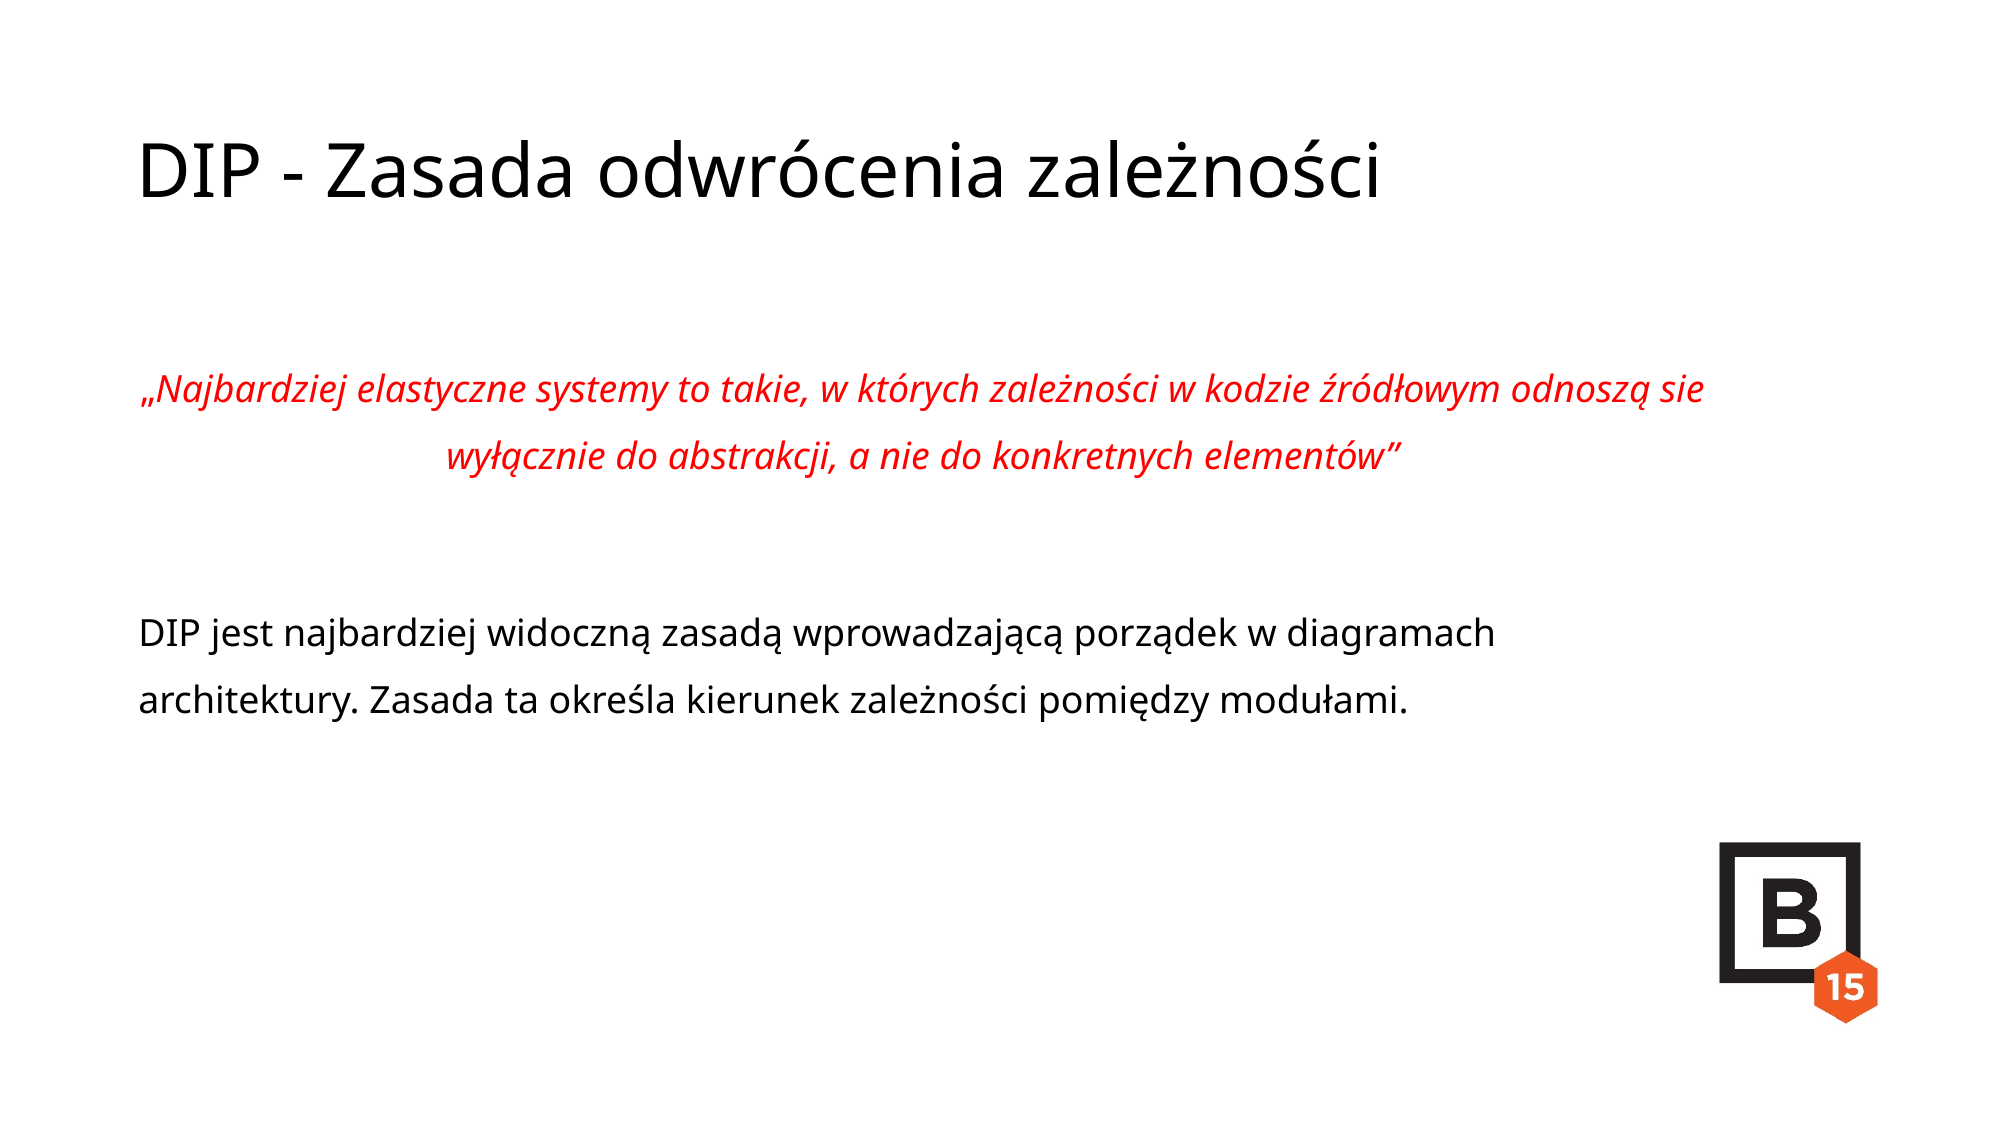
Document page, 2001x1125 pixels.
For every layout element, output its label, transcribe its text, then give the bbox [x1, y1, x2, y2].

list „Najbardziej elastyczne systemy to takie, w których zależności w kodzie źródłowym odnoszą sie wyłącznie do abstrakcji, a nie do konkretnych elementów” DIP jest najbardziej widoczną zasadą wprowadzającą porządek w diagramach architektury. Zasada ta określa kierunek zależności pomiędzy modułami. [123, 268, 1723, 814]
picture [1717, 841, 1879, 1025]
list DIP - Zasada odwrócenia zależności [122, 124, 1881, 221]
